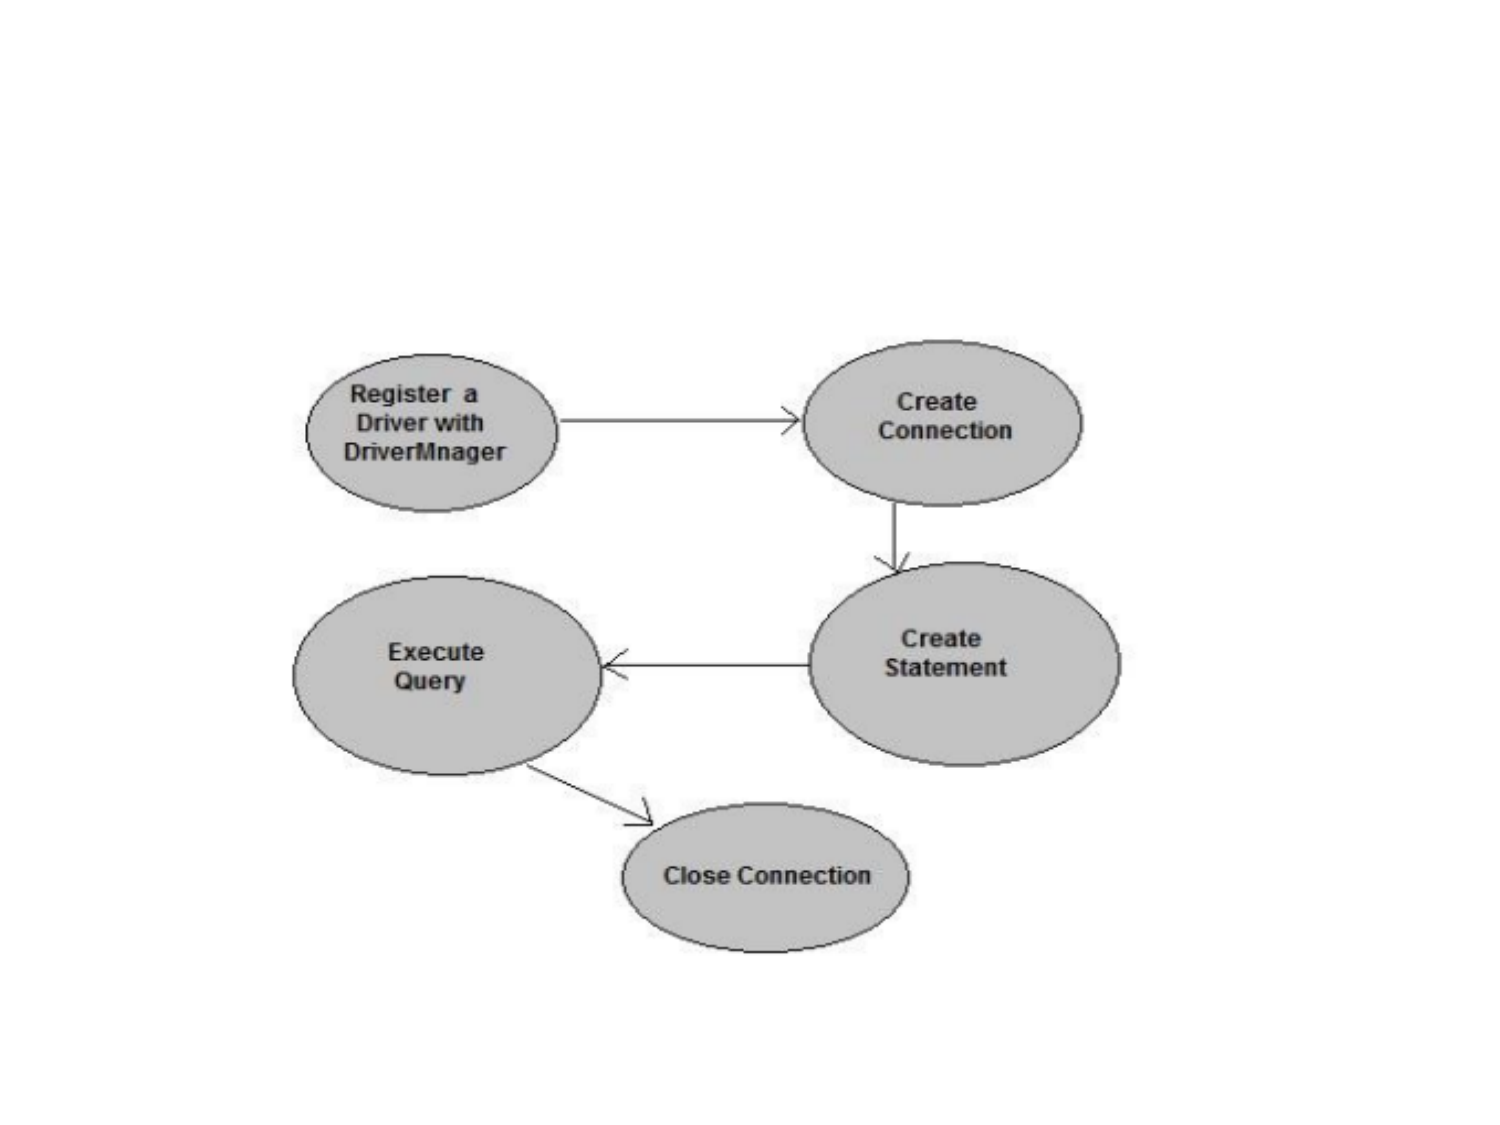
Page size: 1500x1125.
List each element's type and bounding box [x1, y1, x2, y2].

list [262, 312, 1213, 1001]
